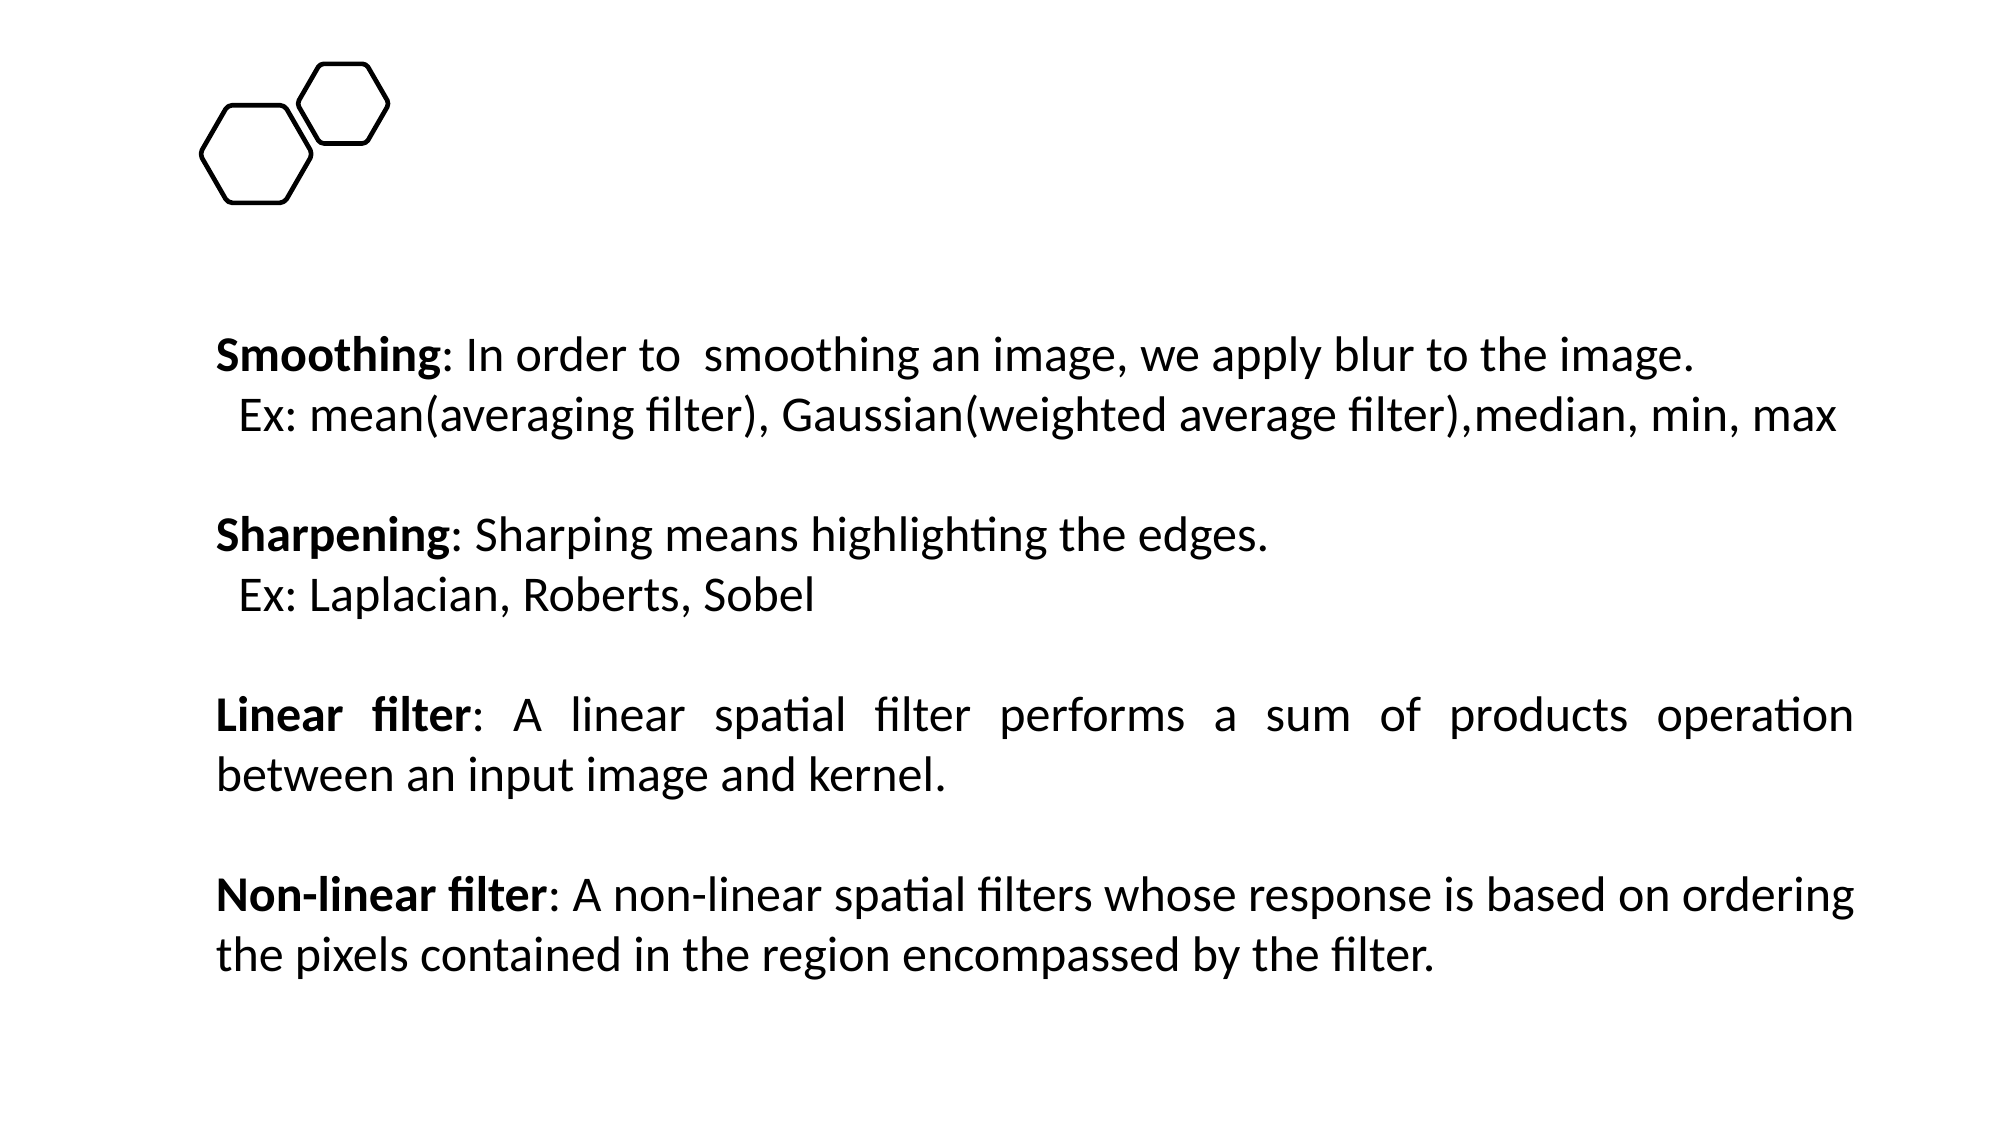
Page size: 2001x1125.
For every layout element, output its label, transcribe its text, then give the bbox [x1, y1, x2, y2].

text_box [201, 105, 312, 203]
text_box Smoothing: In order to smoothing an image, we apply blur to the image. Ex: mean(averaging filter), Gaussian(weighted average filter),median, min, max Sharpening: Sharping means highlighting the edges. Ex: Laplacian, Roberts, Sobel Linear filter: A linear spatial filter performs a sum of products operation between an input image and kernel. Non-linear filter: A non-linear spatial filters whose response is based on ordering the pixels contained in the region encompassed by the filter. [200, 254, 1871, 990]
text_box [298, 63, 388, 144]
